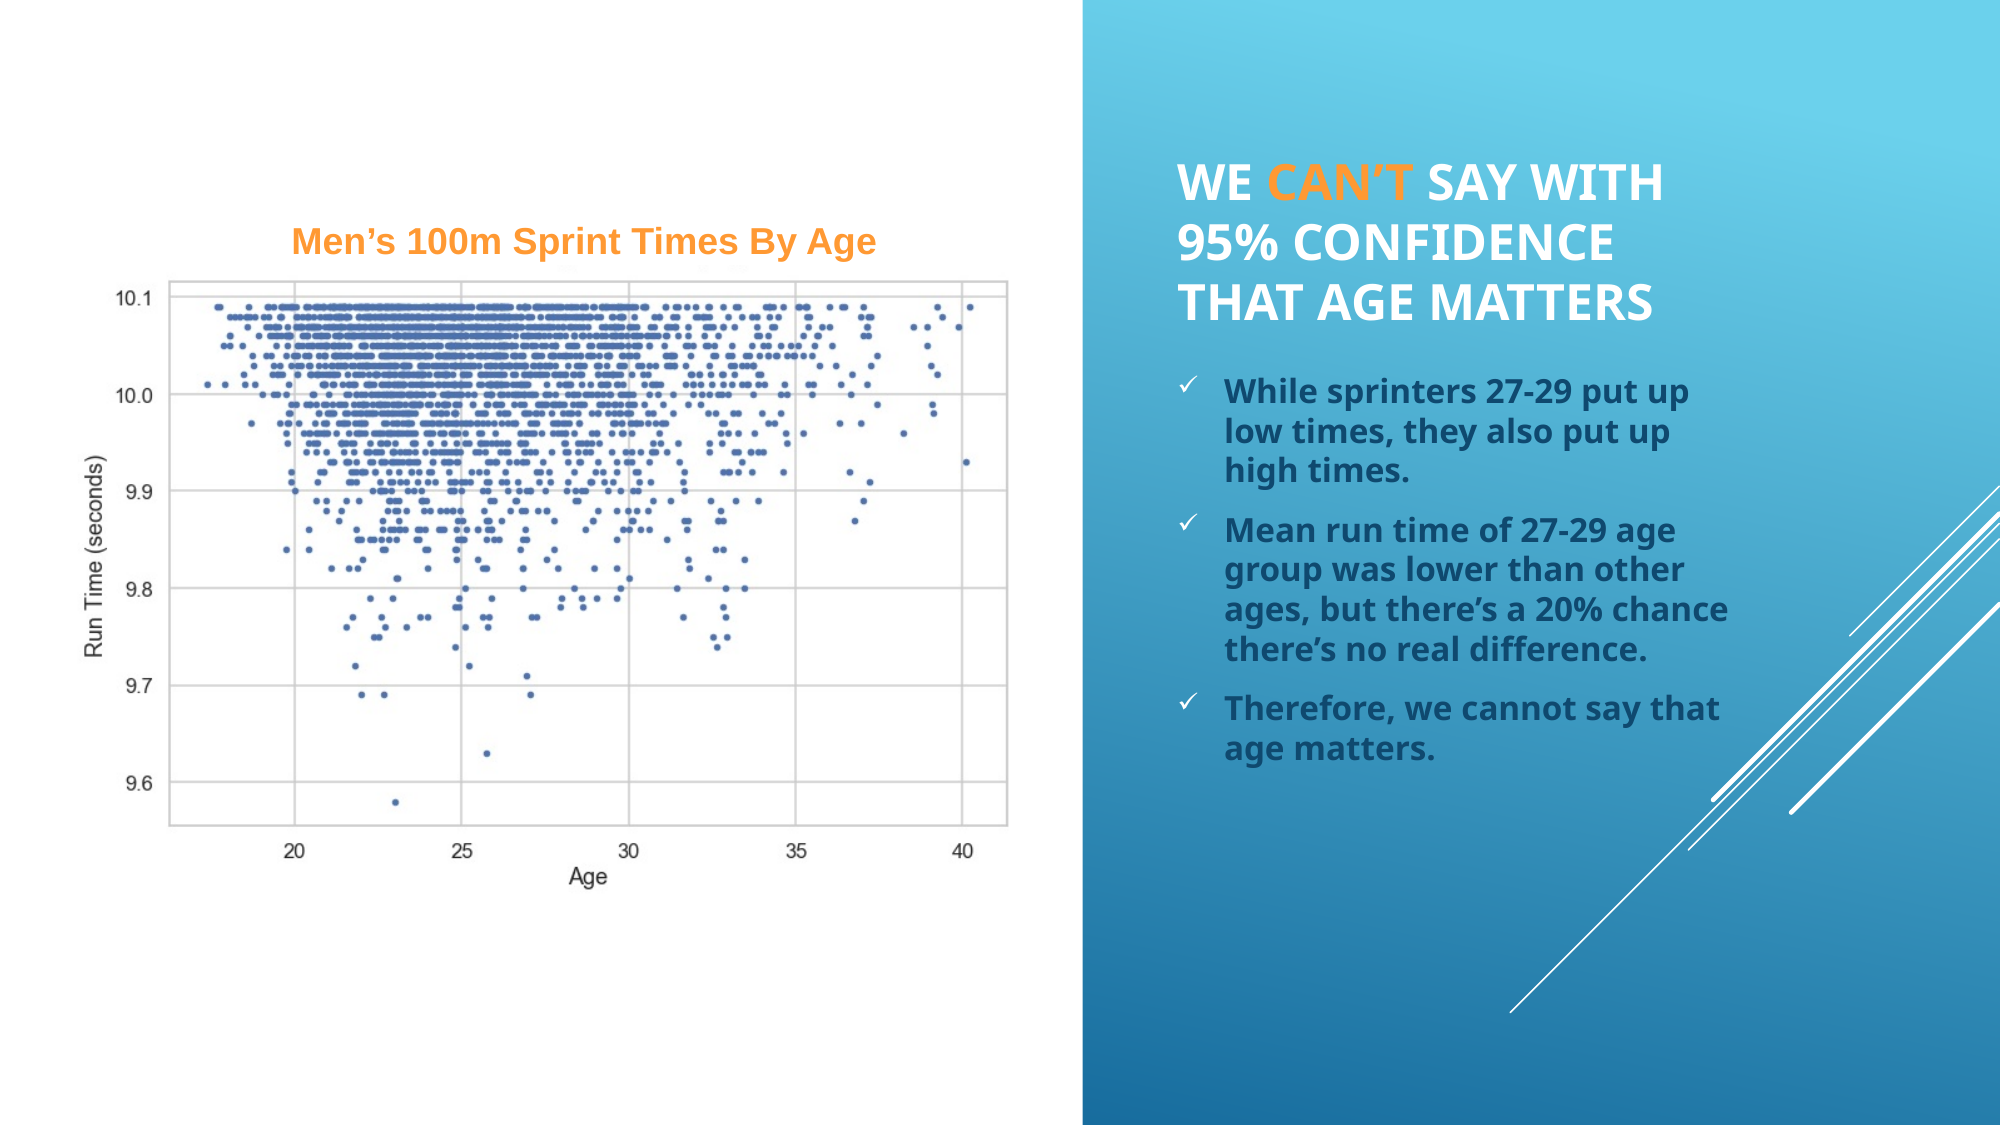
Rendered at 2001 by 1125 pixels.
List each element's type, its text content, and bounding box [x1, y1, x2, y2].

text_box [0, 0, 1084, 1125]
list While sprinters 27-29 put up low times, they also put up high times. Mean run time of 27-29 age group was lower than other ages, but there’s a 20% chance there’s no real difference. Therefore, we cannot say that age matters. [1162, 362, 1763, 777]
text_box Men’s 100m Sprint Times By Age [195, 209, 974, 265]
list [77, 265, 1016, 898]
title We can’t say with 95% confidence that age matters [1162, 112, 1763, 338]
